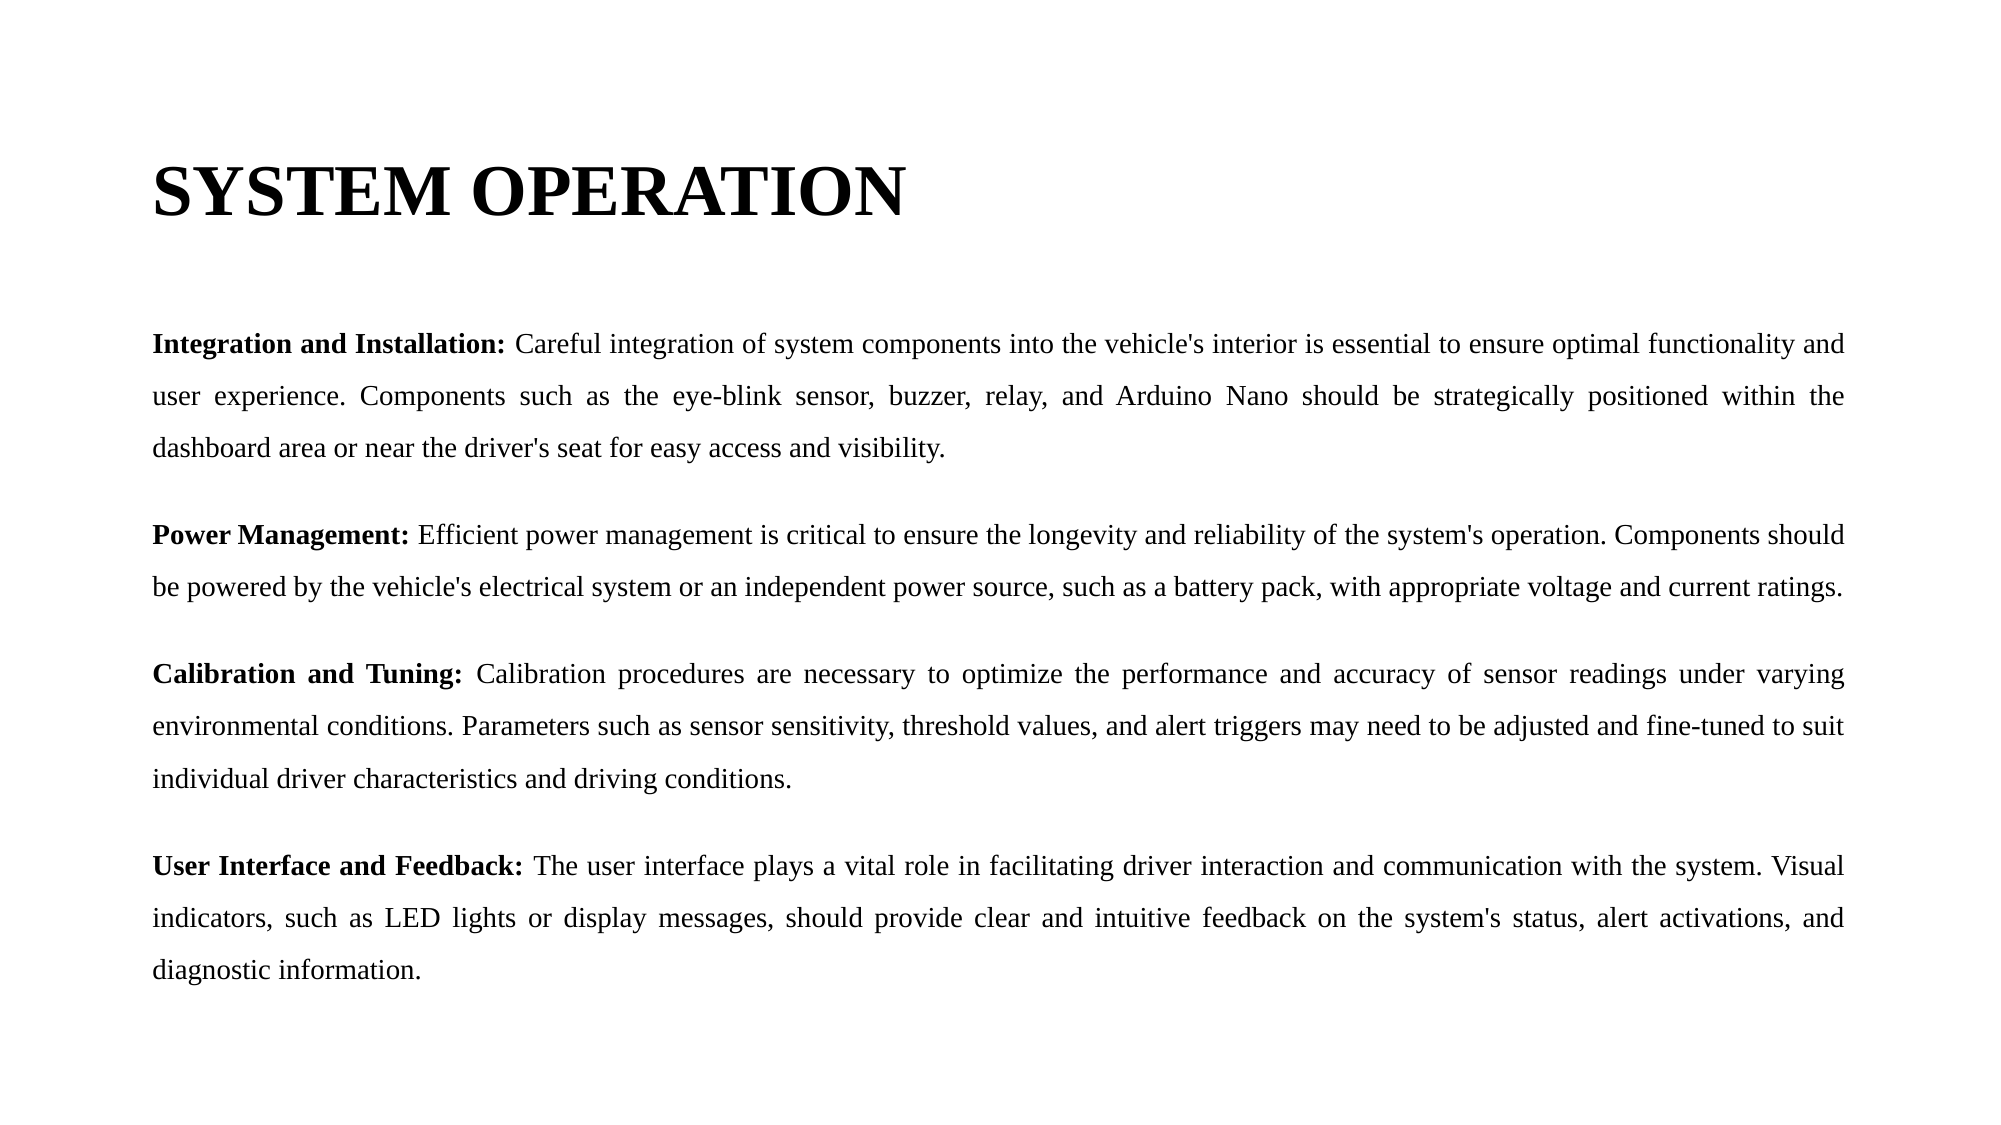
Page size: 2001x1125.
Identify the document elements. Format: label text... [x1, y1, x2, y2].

list Integration and Installation: Careful integration of system components into the vehicle's interior is essential to ensure optimal functionality and user experience. Components such as the eye-blink sensor, buzzer, relay, and Arduino Nano should be strategically positioned within the dashboard area or near the driver's seat for easy access and visibility. Power Management: Efficient power management is critical to ensure the longevity and reliability of the system's operation. Components should be powered by the vehicle's electrical system or an independent power source, such as a battery pack, with appropriate voltage and current ratings. Calibration and Tuning: Calibration procedures are necessary to optimize the performance and accuracy of sensor readings under varying environmental conditions. Parameters such as sensor sensitivity, threshold values, and alert triggers may need to be adjusted and fine-tuned to suit individual driver characteristics and driving conditions. User Interface and Feedback: The user interface plays a vital role in facilitating driver interaction and communication with the system. Visual indicators, such as LED lights or display messages, should provide clear and intuitive feedback on the system's status, alert activations, and diagnostic information. [137, 299, 1863, 1014]
title SYSTEM OPERATION [137, 138, 1863, 299]
